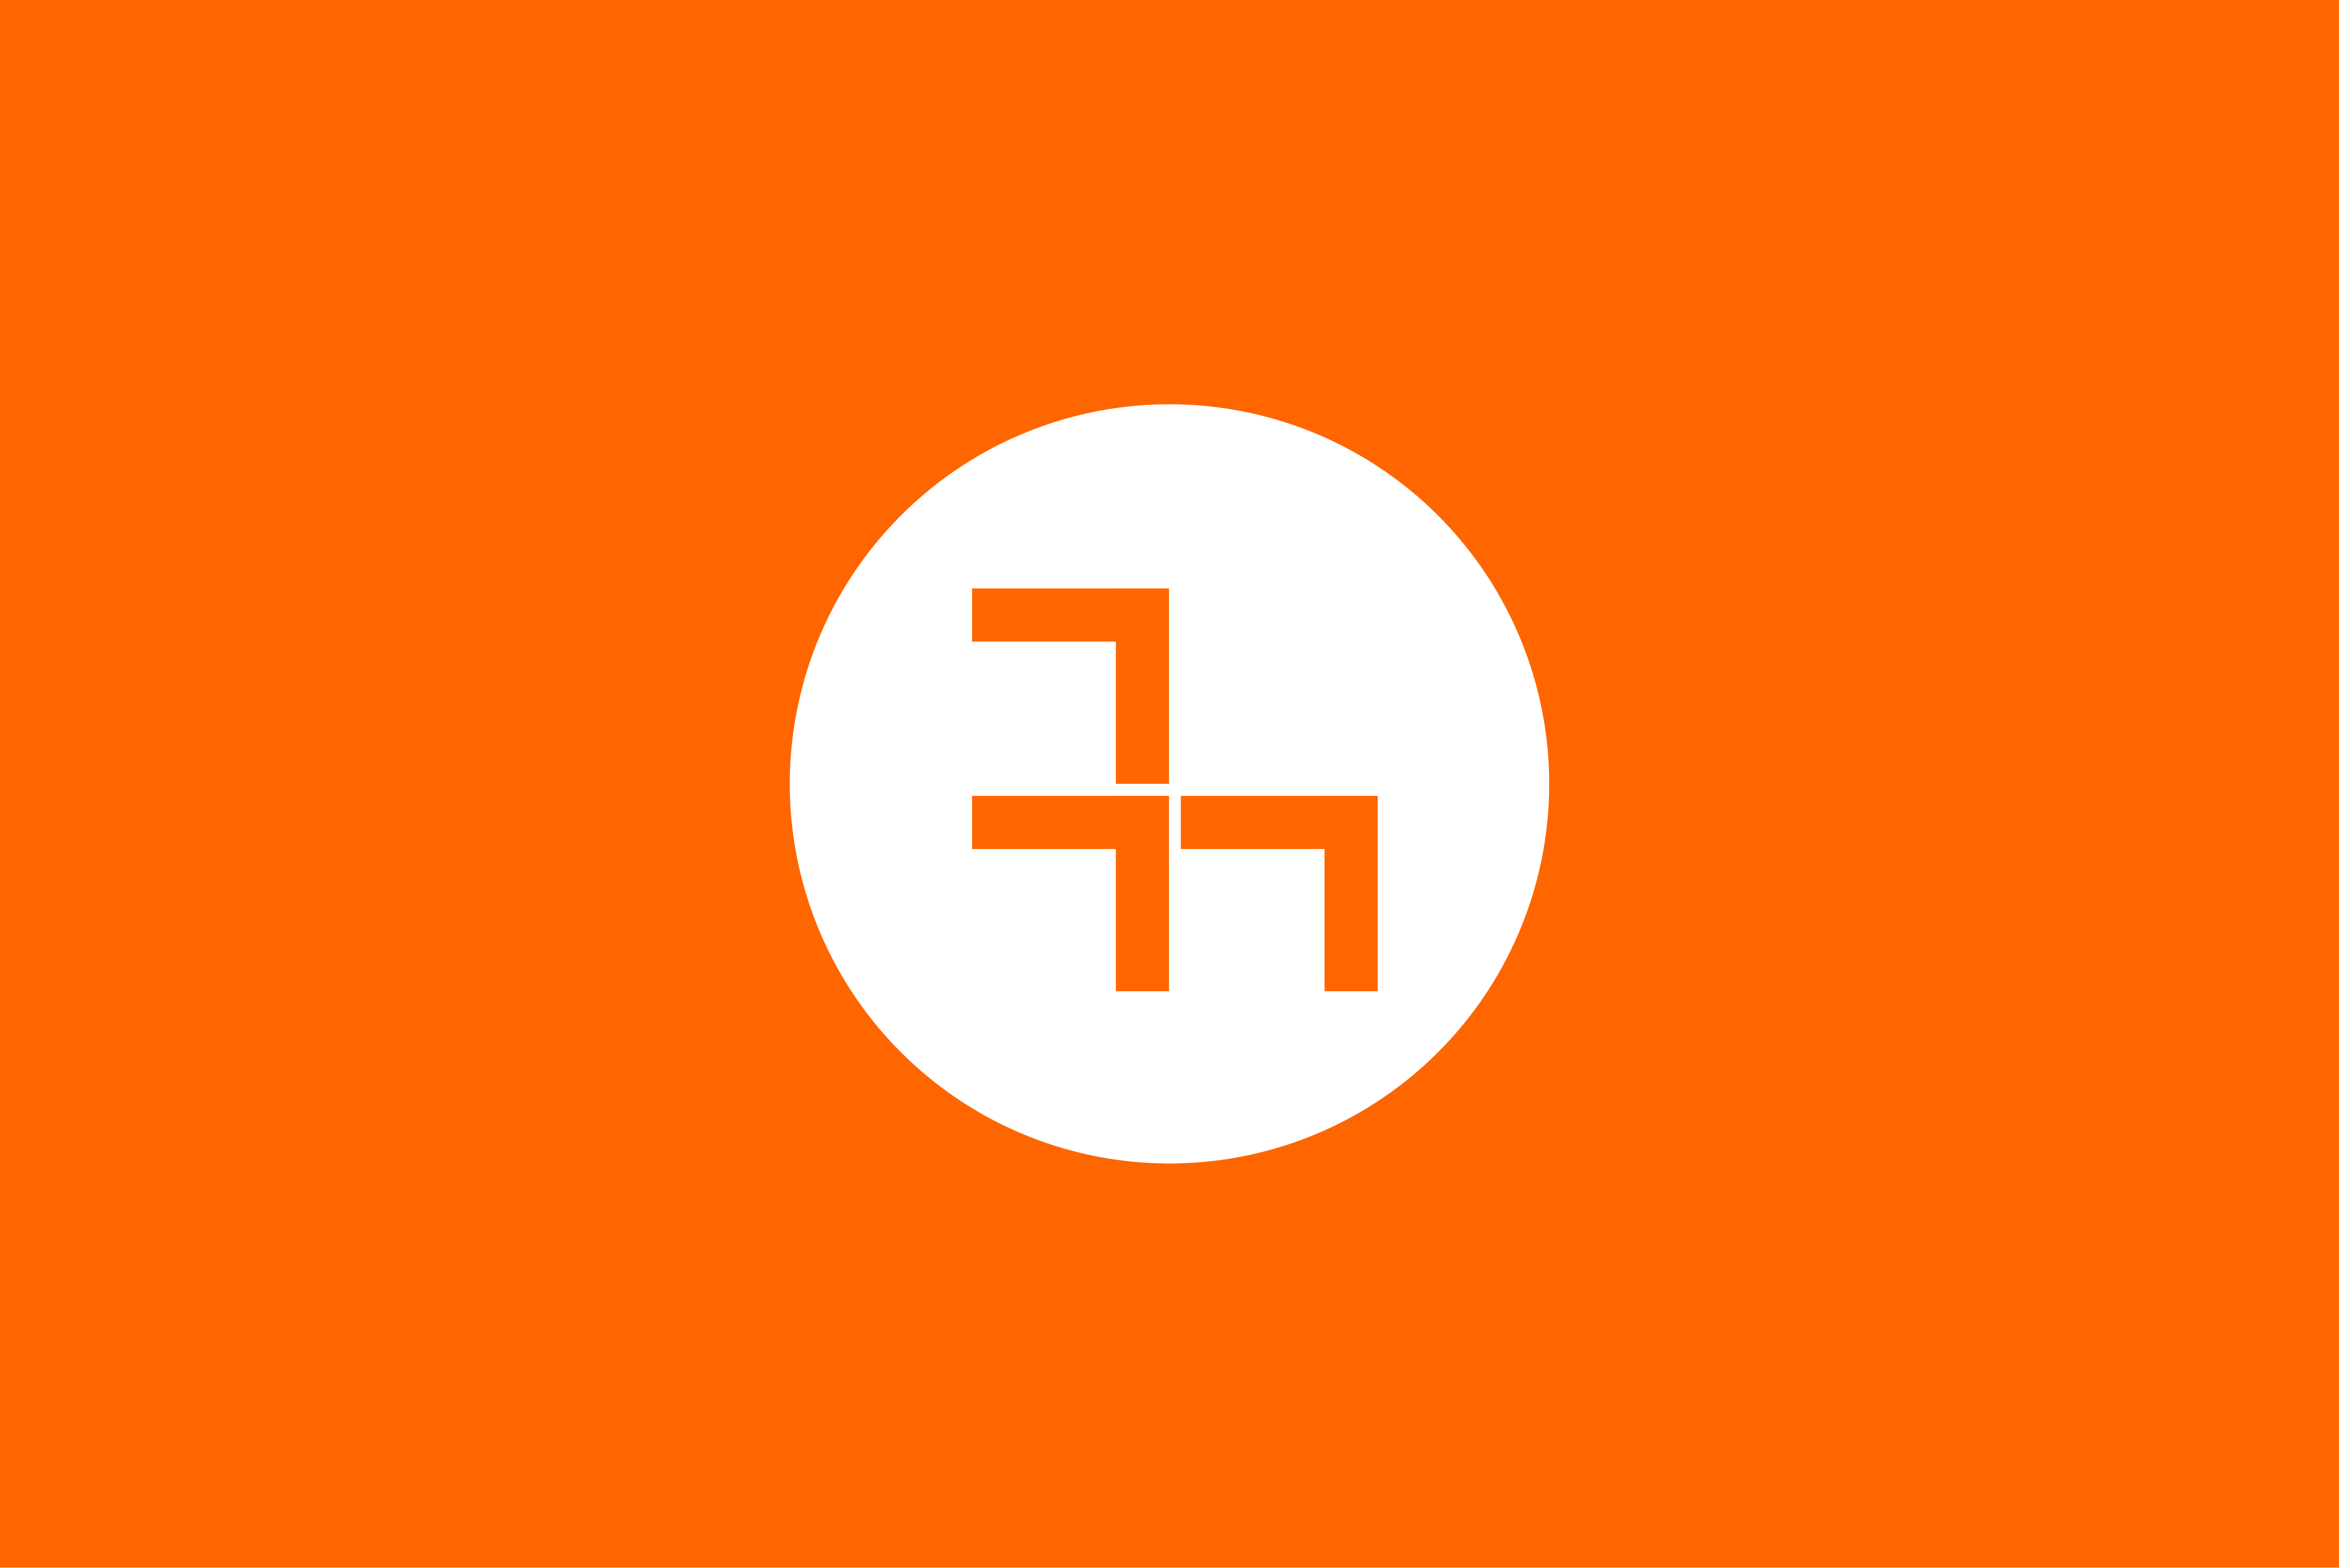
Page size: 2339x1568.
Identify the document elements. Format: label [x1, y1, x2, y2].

text_box [789, 404, 1550, 1164]
